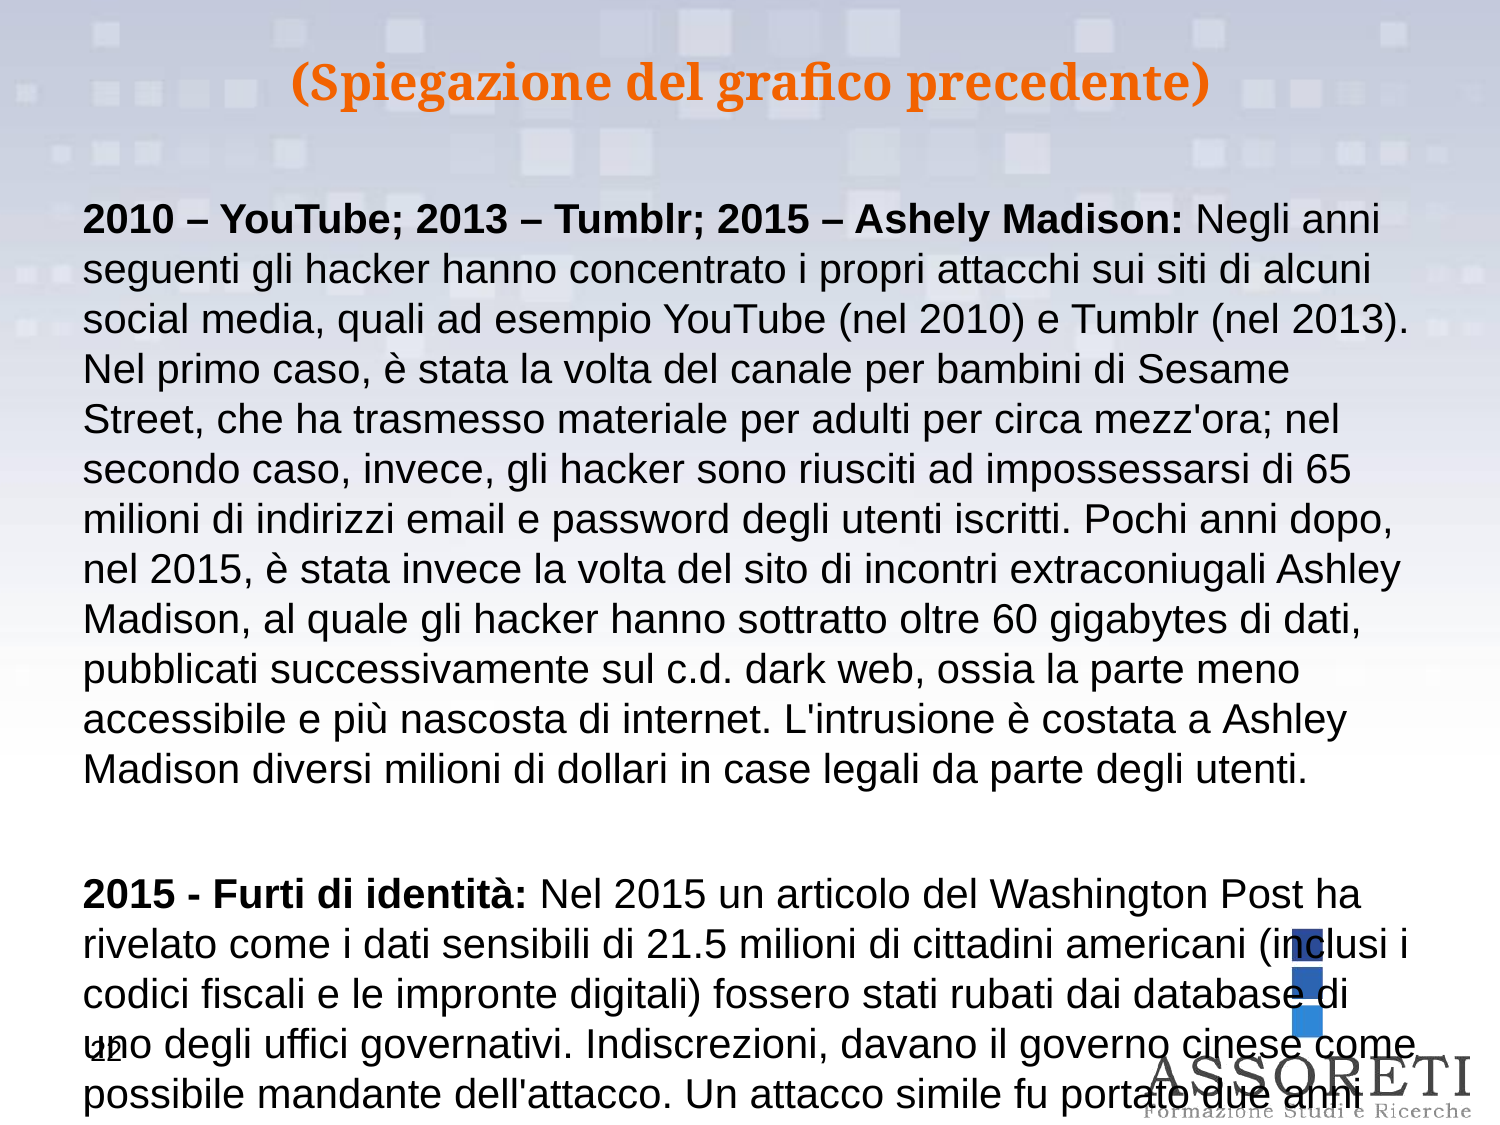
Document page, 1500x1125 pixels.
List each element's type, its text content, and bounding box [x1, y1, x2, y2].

slide_number 22 [74, 1024, 426, 1103]
text_box (Spiegazione del grafico precedente) [72, 42, 1431, 118]
text_box 2010 – YouTube; 2013 – Tumblr; 2015 – Ashely Madison: Negli anni seguenti gli hacker hanno concentrato i propri attacchi sui siti di alcuni social media, quali ad esempio YouTube (nel 2010) e Tumblr (nel 2013). Nel primo caso, è stata la volta del canale per bambini di Sesame Street, che ha trasmesso materiale per adulti per circa mezz'ora; nel secondo caso, invece, gli hacker sono riusciti ad impossessarsi di 65 milioni di indirizzi email e password degli utenti iscritti. Pochi anni dopo, nel 2015, è stata invece la volta del sito di incontri extraconiugali Ashley Madison, al quale gli hacker hanno sottratto oltre 60 gigabytes di dati, pubblicati successivamente sul c.d. dark web, ossia la parte meno accessibile e più nascosta di internet. L'intrusione è costata a Ashley Madison diversi milioni di dollari in case legali da parte degli utenti. 2015 - Furti di identità: Nel 2015 un articolo del Washington Post ha rivelato come i dati sensibili di 21.5 milioni di cittadini americani (inclusi i codici fiscali e le impronte digitali) fossero stati rubati dai database di uno degli uffici governativi. Indiscrezioni, davano il governo cinese come possibile mandante dell'attacco. Un attacco simile fu portato due anni dopo ai danni di Equifax, quando la società dichiarò un possibile accesso non autorizzato ad oltre 145,5 milioni di dati personali dei propri clienti. [68, 184, 1434, 1125]
picture [0, 0, 1500, 1125]
